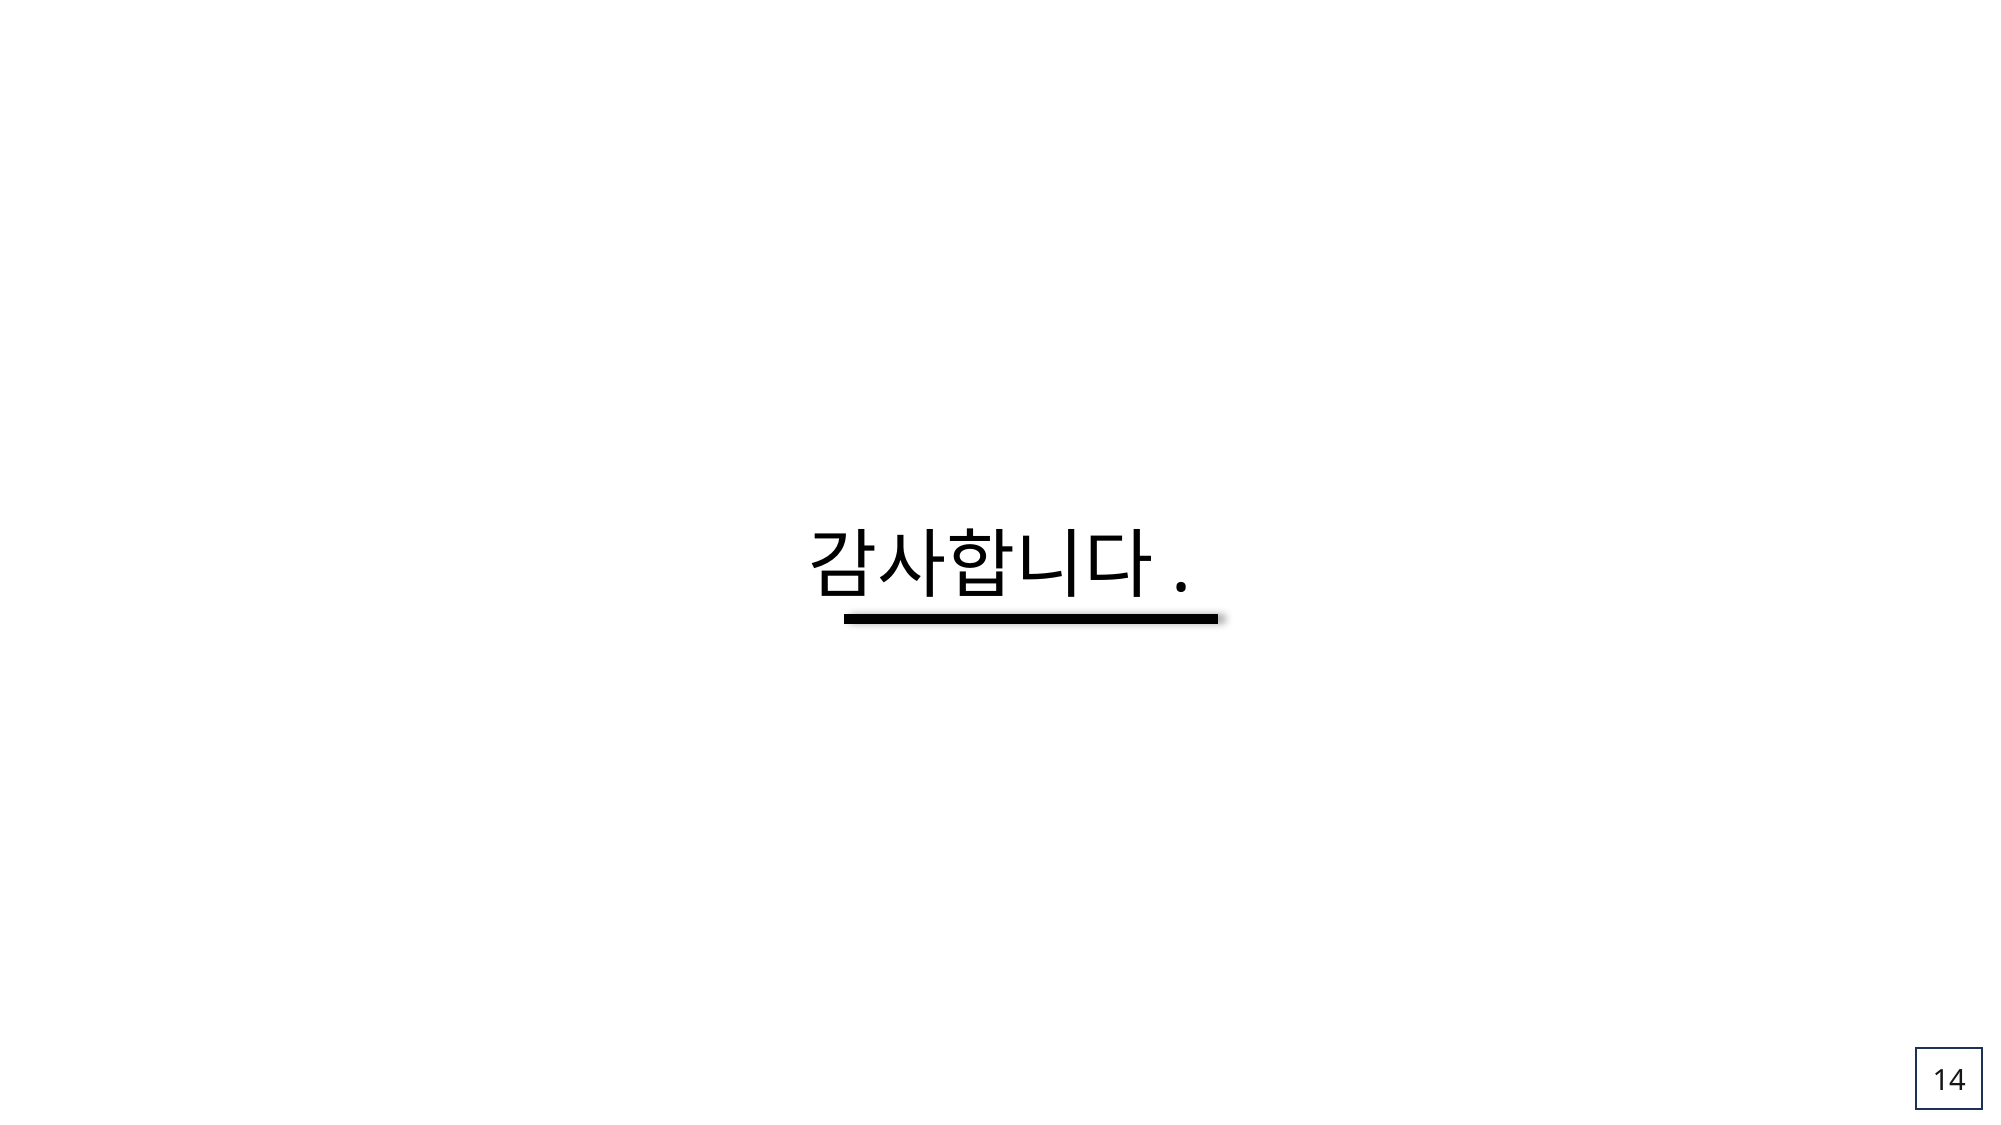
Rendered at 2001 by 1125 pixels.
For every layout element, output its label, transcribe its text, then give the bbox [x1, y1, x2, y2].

text_box [844, 614, 1218, 624]
text_box 감사합니다. [729, 509, 1270, 615]
text_box 14 [1915, 1047, 1983, 1110]
